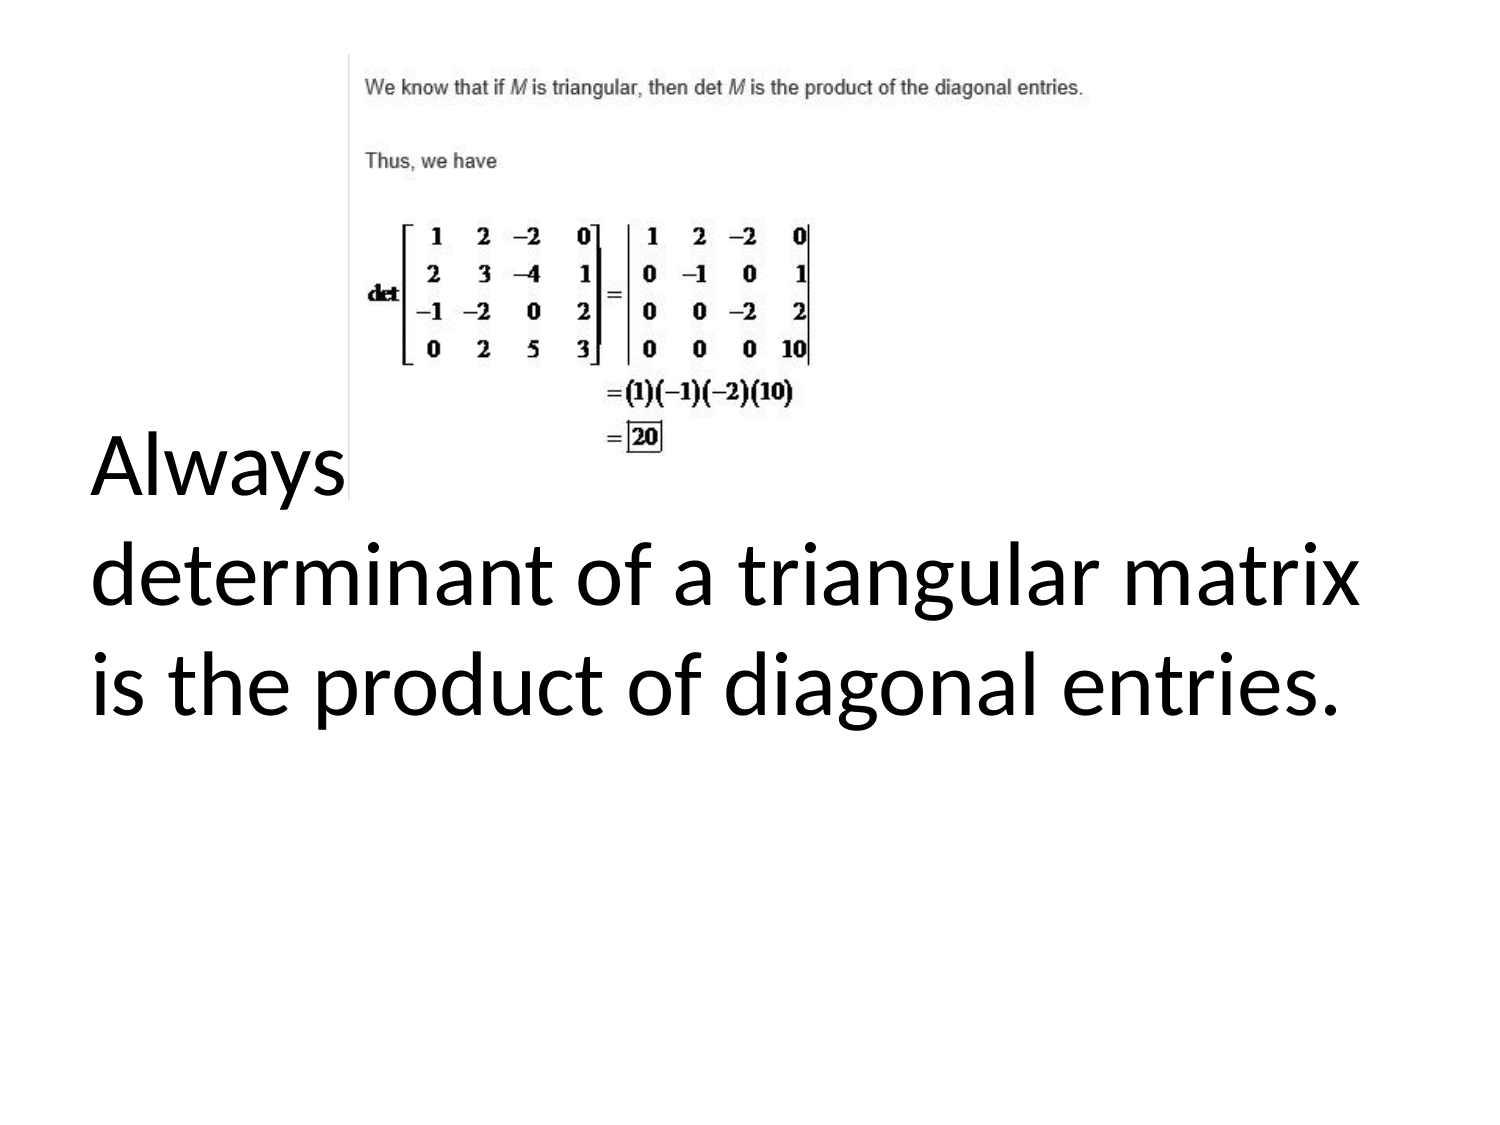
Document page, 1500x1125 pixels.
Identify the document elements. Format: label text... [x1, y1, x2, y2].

title Always remember that the determinant of a triangular matrix is the product of diagonal entries. [75, 45, 1436, 764]
picture [348, 54, 1135, 501]
